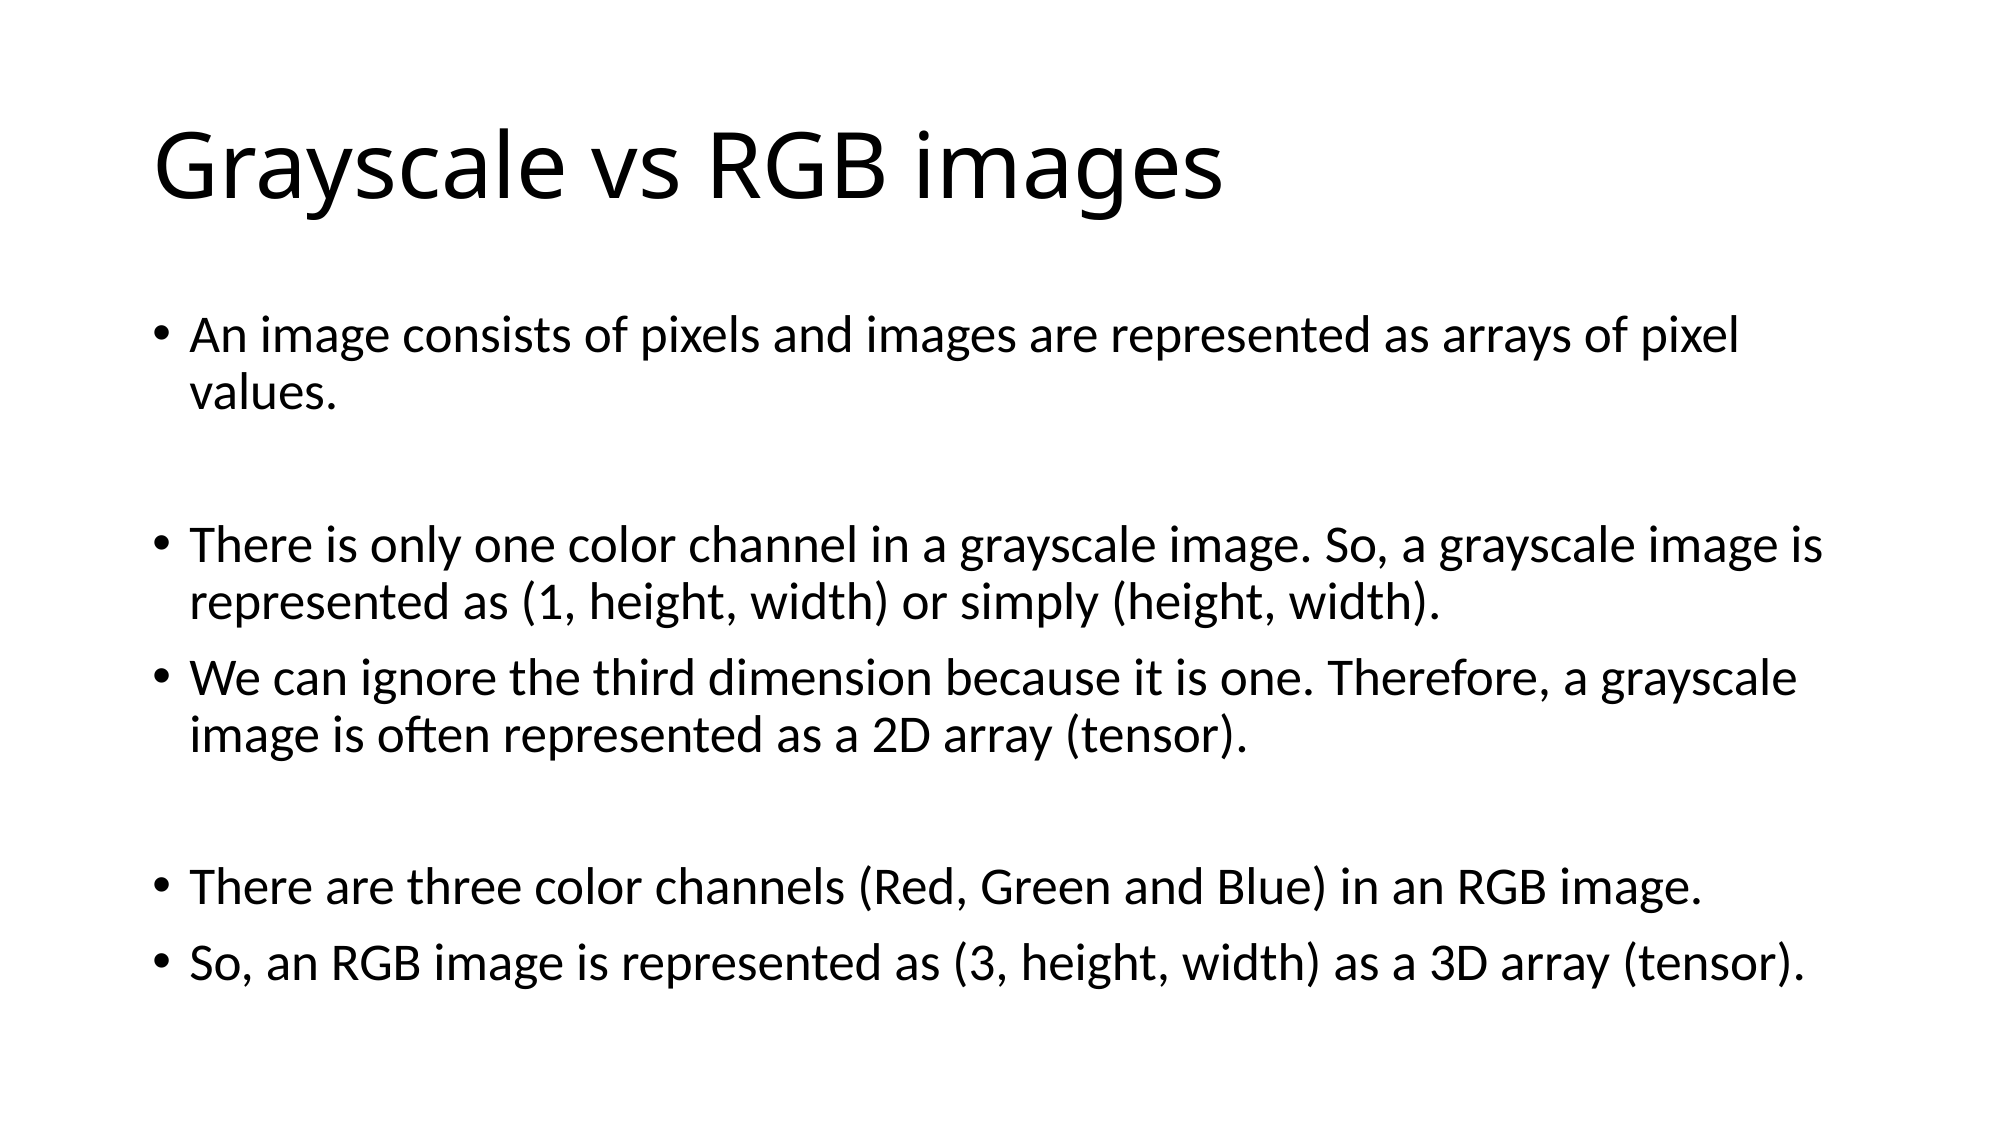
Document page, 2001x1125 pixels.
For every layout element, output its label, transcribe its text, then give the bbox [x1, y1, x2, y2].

title Grayscale vs RGB images [137, 59, 1863, 278]
list An image consists of pixels and images are represented as arrays of pixel values. There is only one color channel in a grayscale image. So, a grayscale image is represented as (1, height, width) or simply (height, width). We can ignore the third dimension because it is one. Therefore, a grayscale image is often represented as a 2D array (tensor). There are three color channels (Red, Green and Blue) in an RGB image. So, an RGB image is represented as (3, height, width) as a 3D array (tensor). [137, 299, 1863, 1014]
